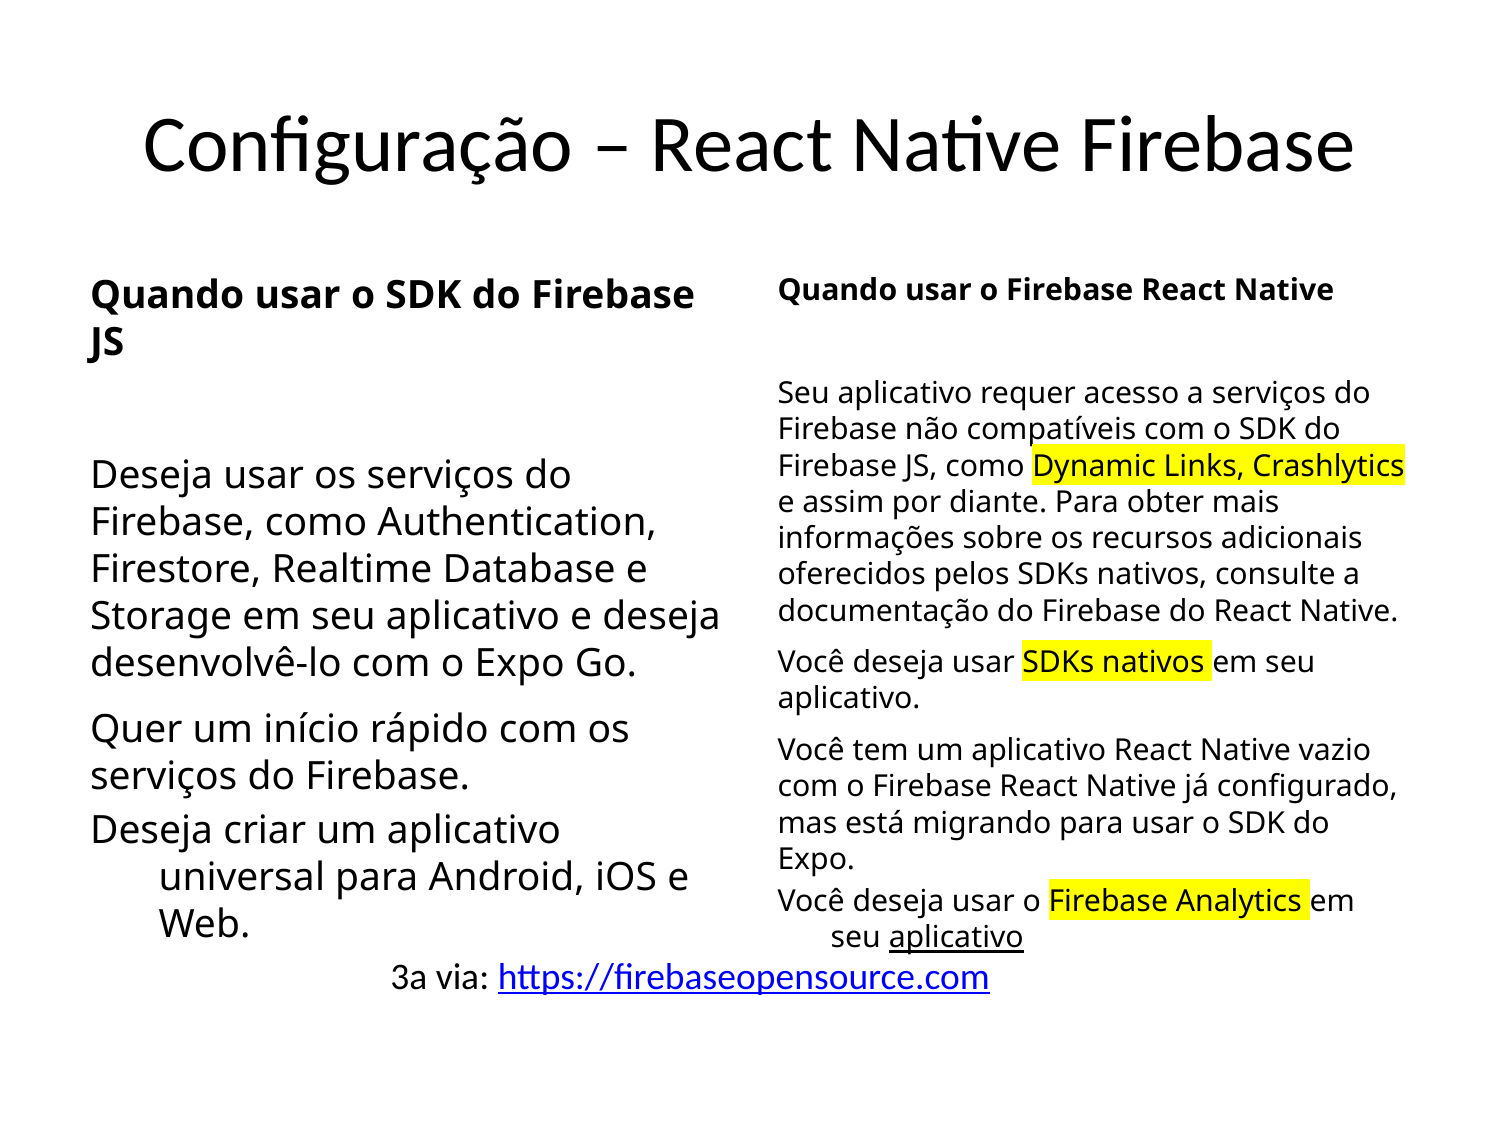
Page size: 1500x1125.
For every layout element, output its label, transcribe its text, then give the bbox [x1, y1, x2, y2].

list Quando usar o SDK do Firebase JS Deseja usar os serviços do Firebase, como Authentication, Firestore, Realtime Database e Storage em seu aplicativo e deseja desenvolvê-lo com o Expo Go. Quer um início rápido com os serviços do Firebase. Deseja criar um aplicativo universal para Android, iOS e Web. [75, 262, 738, 1005]
text_box 3a via: https://firebaseopensource.com [375, 944, 1014, 1004]
title Configuração – React Native Firebase [75, 45, 1425, 233]
list Quando usar o Firebase React Native Seu aplicativo requer acesso a serviços do Firebase não compatíveis com o SDK do Firebase JS, como Dynamic Links, Crashlytics e assim por diante. Para obter mais informações sobre os recursos adicionais oferecidos pelos SDKs nativos, consulte a documentação do Firebase do React Native. Você deseja usar SDKs nativos em seu aplicativo. Você tem um aplicativo React Native vazio com o Firebase React Native já configurado, mas está migrando para usar o SDK do Expo. Você deseja usar o Firebase Analytics em seu aplicativo [762, 262, 1425, 1005]
